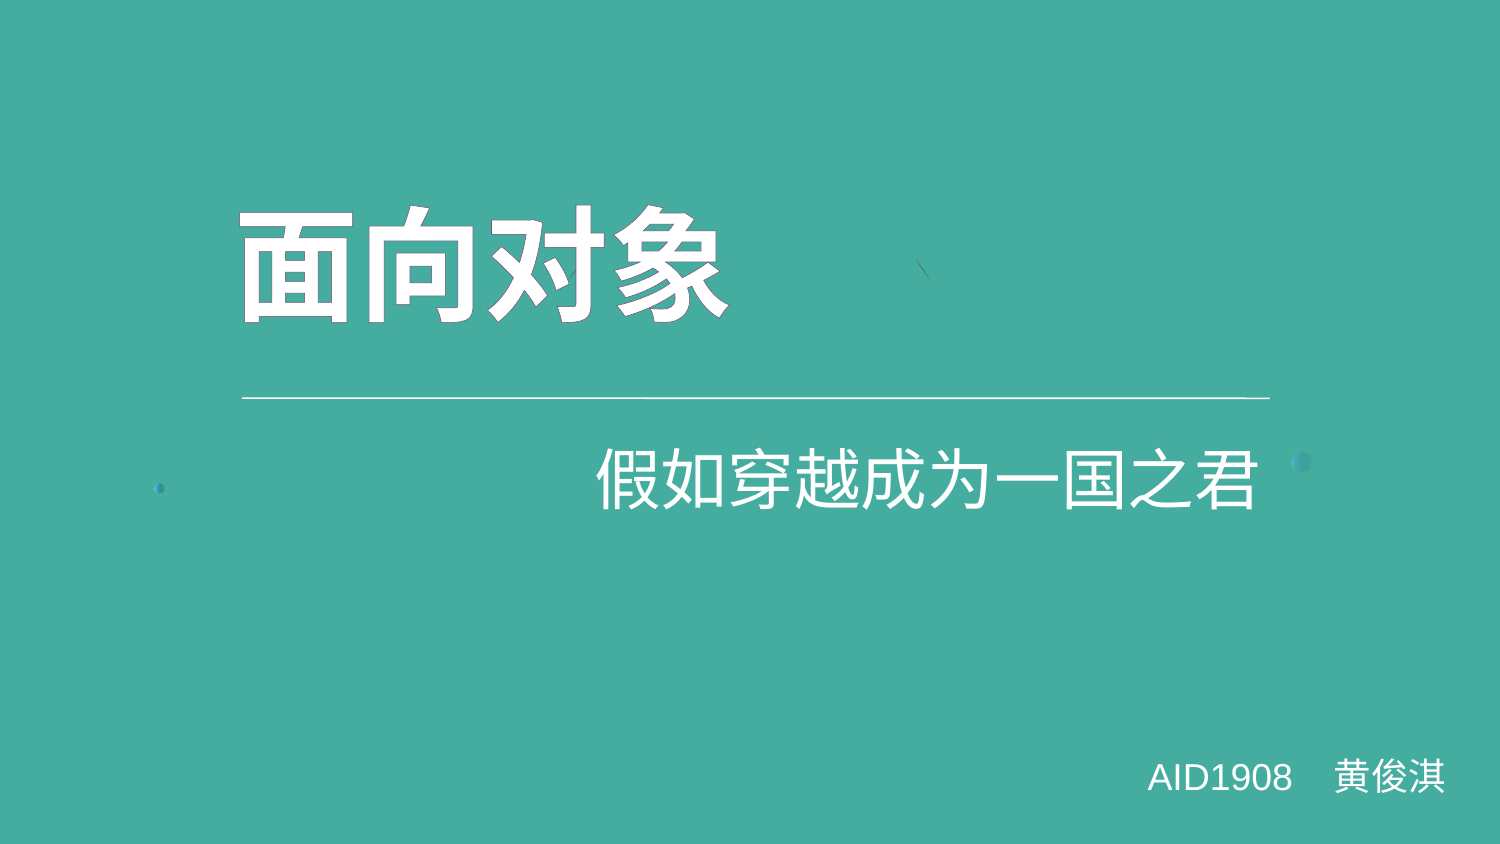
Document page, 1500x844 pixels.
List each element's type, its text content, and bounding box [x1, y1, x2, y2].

text_box 假如穿越成为一国之君 [579, 430, 1274, 525]
text_box [152, 481, 167, 496]
text_box AID1908 黄俊淇 [1132, 745, 1472, 816]
text_box 面向对象 [218, 179, 798, 359]
text_box [1289, 449, 1315, 474]
